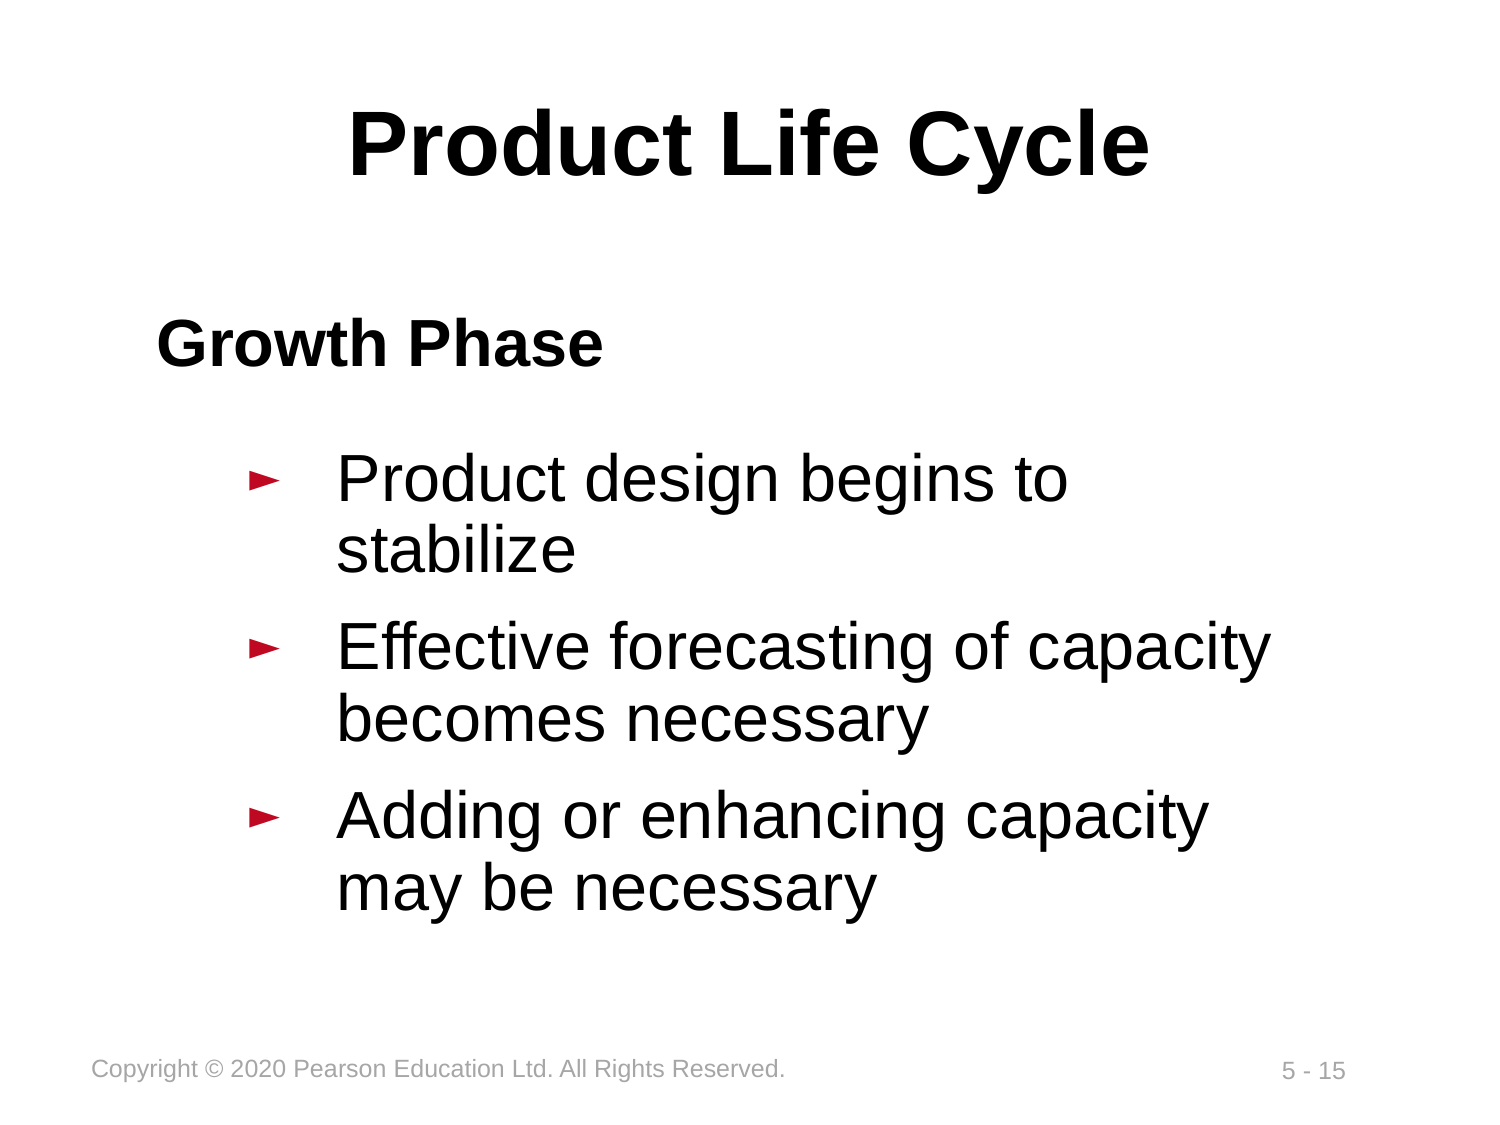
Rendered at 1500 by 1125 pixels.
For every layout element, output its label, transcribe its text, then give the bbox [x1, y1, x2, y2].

text_box Growth Phase [141, 292, 620, 387]
title Product Life Cycle [112, 71, 1388, 228]
text_box Product design begins to stabilize Effective forecasting of capacity becomes necessary Adding or enhancing capacity may be necessary [234, 436, 1307, 933]
